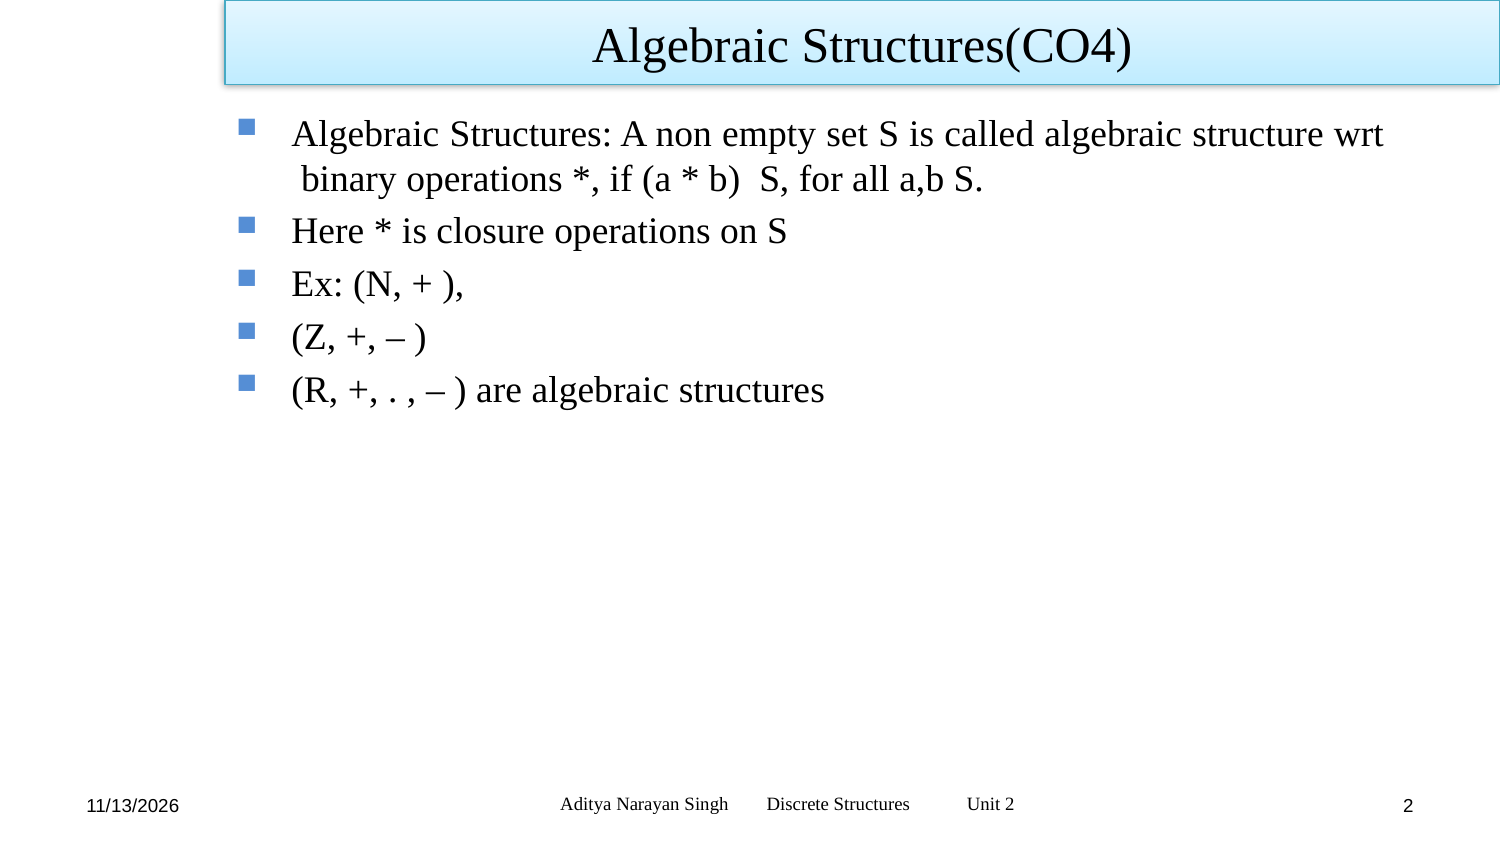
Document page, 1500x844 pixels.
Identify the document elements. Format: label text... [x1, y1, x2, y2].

footer Aditya Narayan Singh Discrete Structures Unit 2 [375, 780, 1200, 825]
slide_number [75, 782, 425, 827]
slide_number 2 [1074, 782, 1425, 827]
text_box Algebraic Structures(CO4) [224, 0, 1500, 85]
